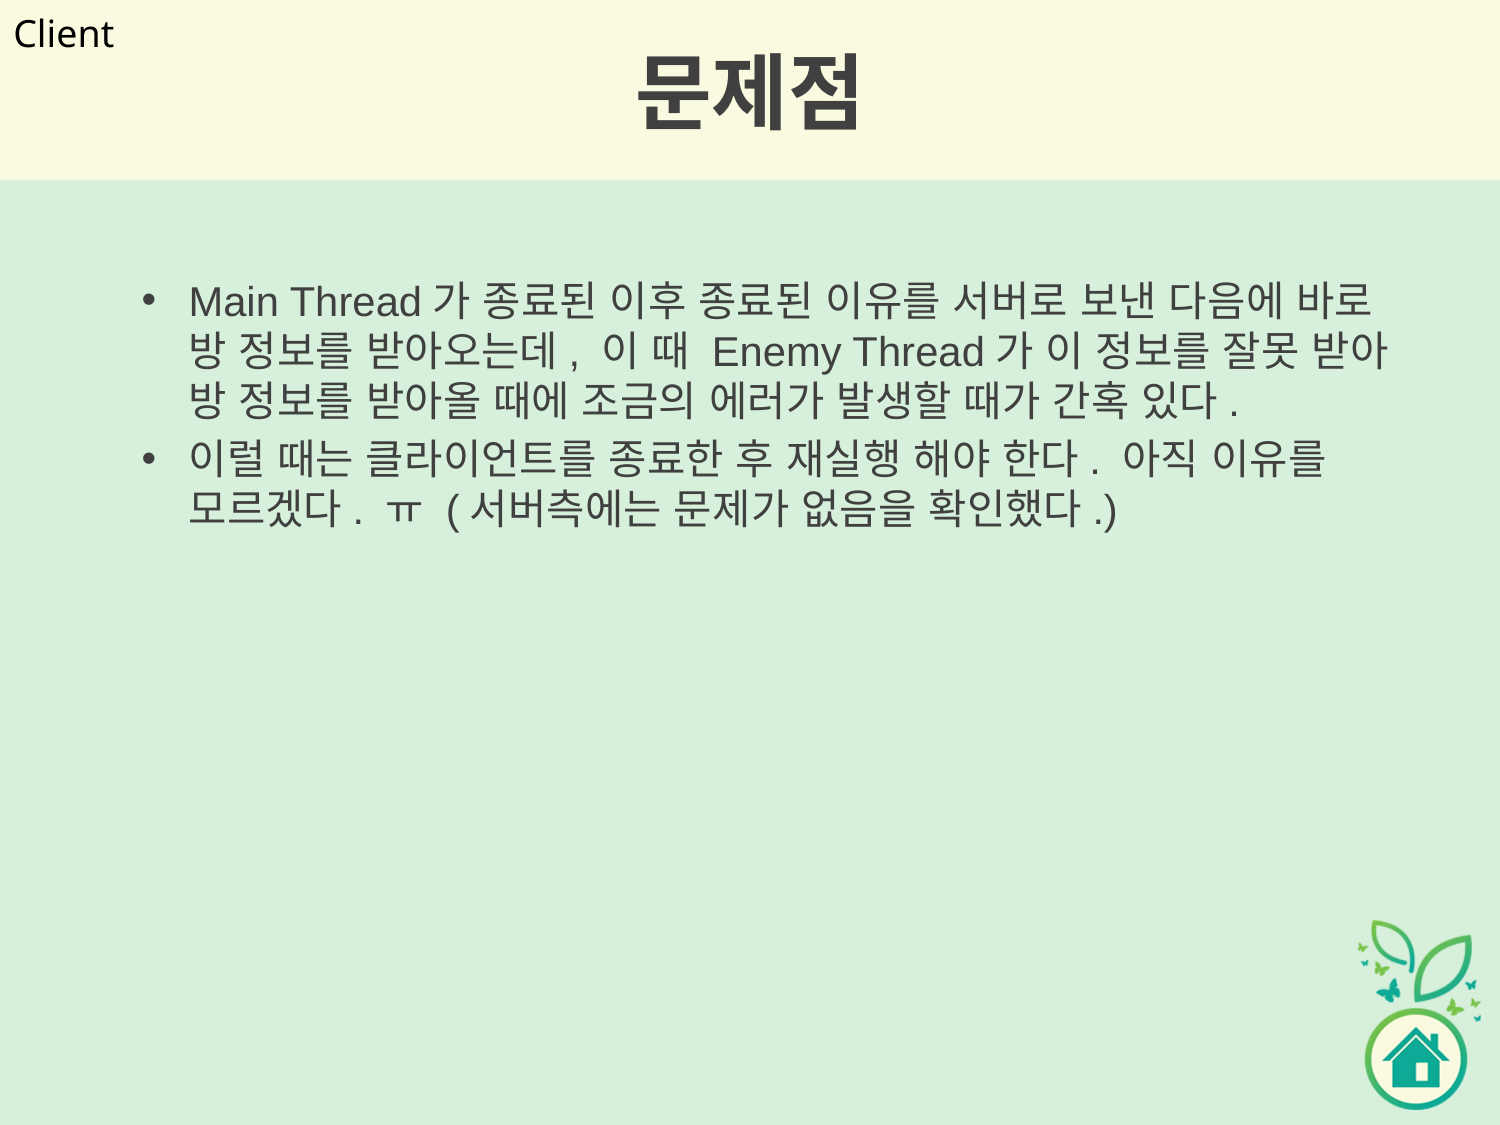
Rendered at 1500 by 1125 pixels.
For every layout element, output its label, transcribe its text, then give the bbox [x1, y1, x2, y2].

text_box Client [0, 2, 130, 63]
list Main Thread가 종료된 이후 종료된 이유를 서버로 보낸 다음에 바로 방 정보를 받아오는데, 이 때 Enemy Thread가 이 정보를 잘못 받아 방 정보를 받아올 때에 조금의 에러가 발생할 때가 간혹 있다. 이럴 때는 클라이언트를 종료한 후 재실행 해야 한다. 아직 이유를 모르겠다. ㅠ (서버측에는 문제가 없음을 확인했다.) [76, 267, 1427, 965]
picture [0, 179, 1500, 1125]
title 문제점 [0, 2, 1500, 179]
